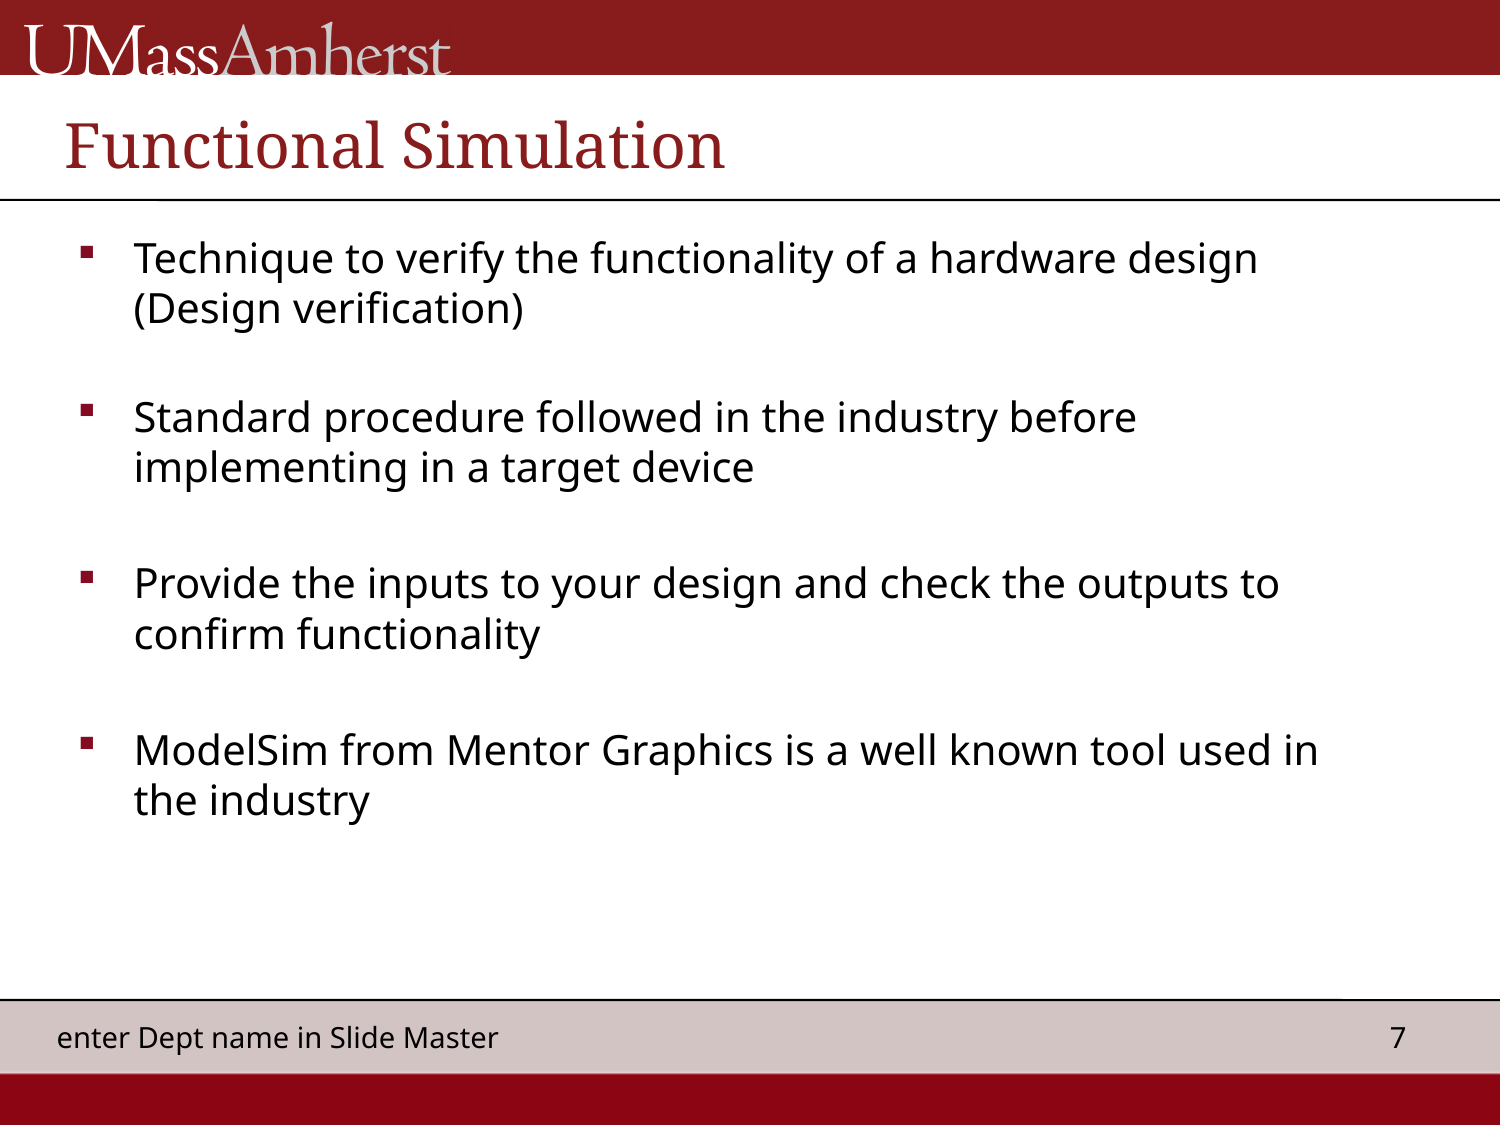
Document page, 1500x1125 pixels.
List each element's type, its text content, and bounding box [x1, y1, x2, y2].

title Functional Simulation [50, 99, 1500, 188]
picture [0, 1002, 1500, 1125]
list Technique to verify the functionality of a hardware design (Design verification) Standard procedure followed in the industry before implementing in a target device Provide the inputs to your design and check the outputs to confirm functionality ModelSim from Mentor Graphics is a well known tool used in the industry [62, 224, 1400, 963]
picture [0, 0, 1500, 75]
